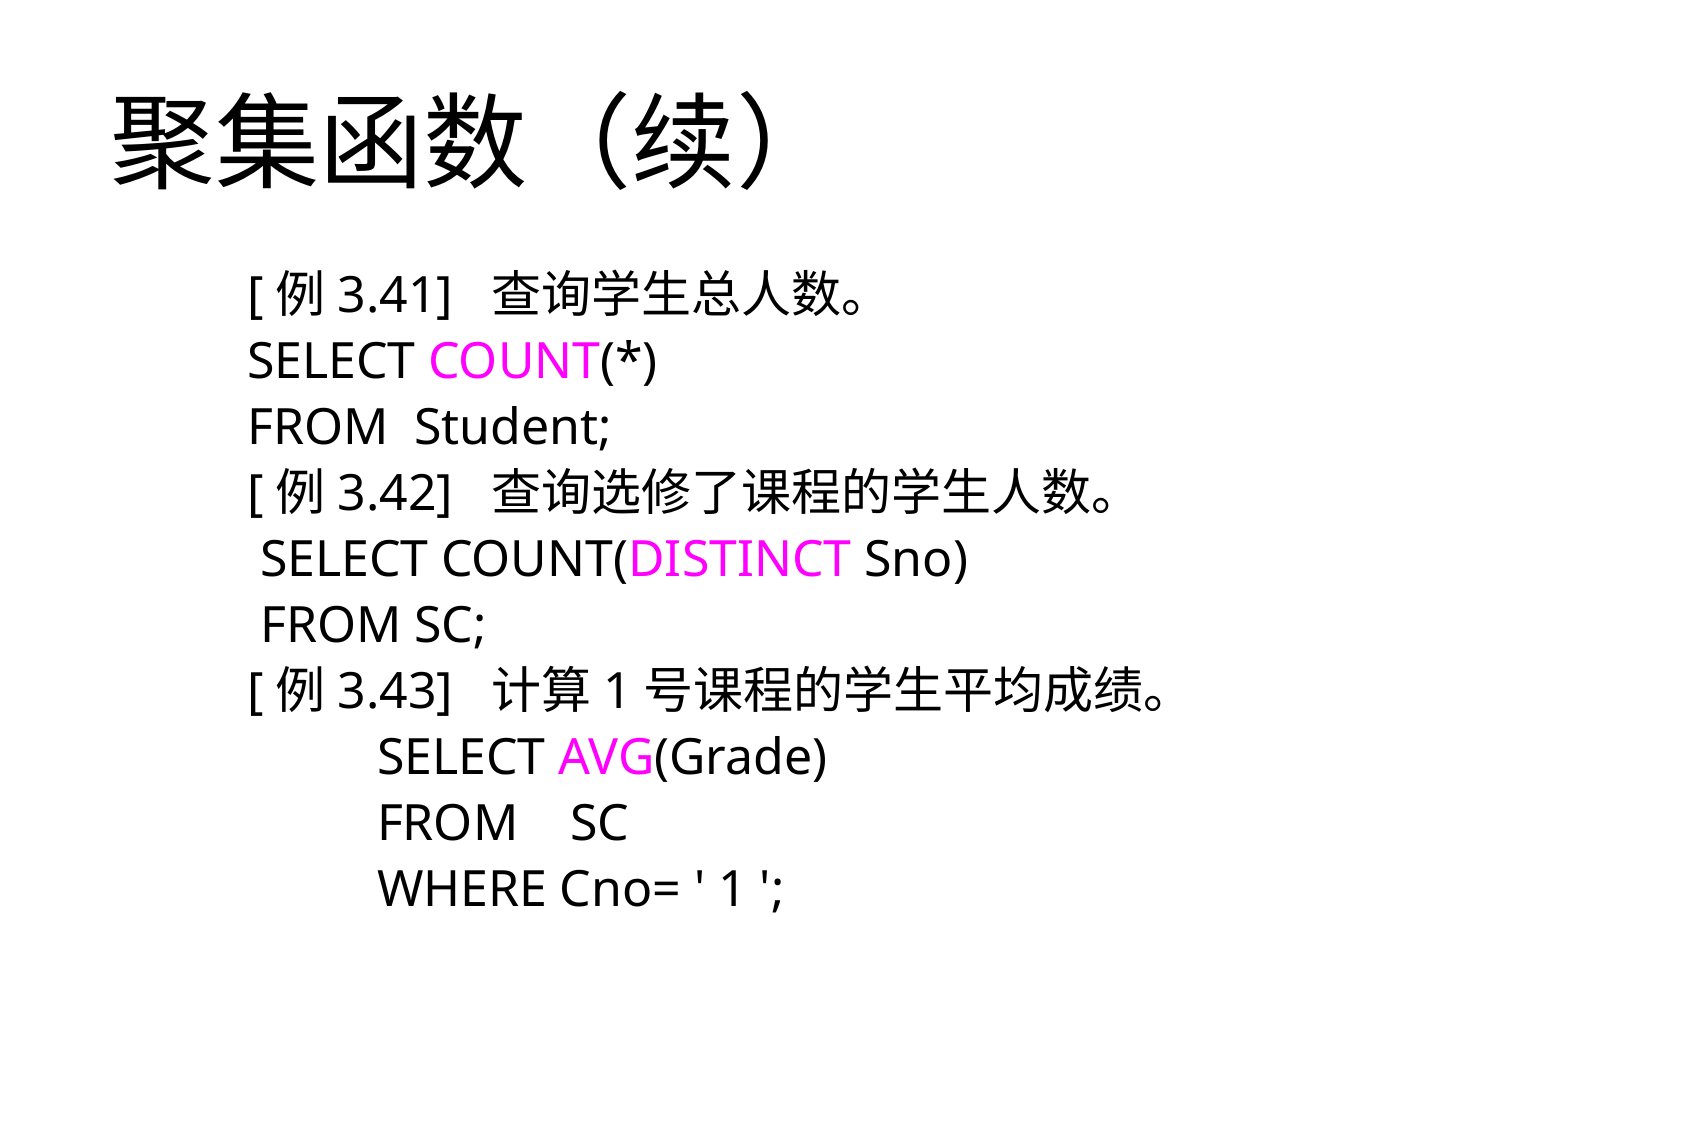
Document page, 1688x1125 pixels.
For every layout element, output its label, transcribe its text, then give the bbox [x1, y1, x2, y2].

list [例3.41] 查询学生总人数。 SELECT COUNT(*) FROM Student; [例3.42] 查询选修了课程的学生人数。 SELECT COUNT(DISTINCT Sno) FROM SC; [例3.43] 计算1号课程的学生平均成绩。 SELECT AVG(Grade) FROM SC WHERE Cno= ' 1 '; [168, 243, 1519, 1059]
title 聚集函数（续） [84, 45, 1604, 233]
